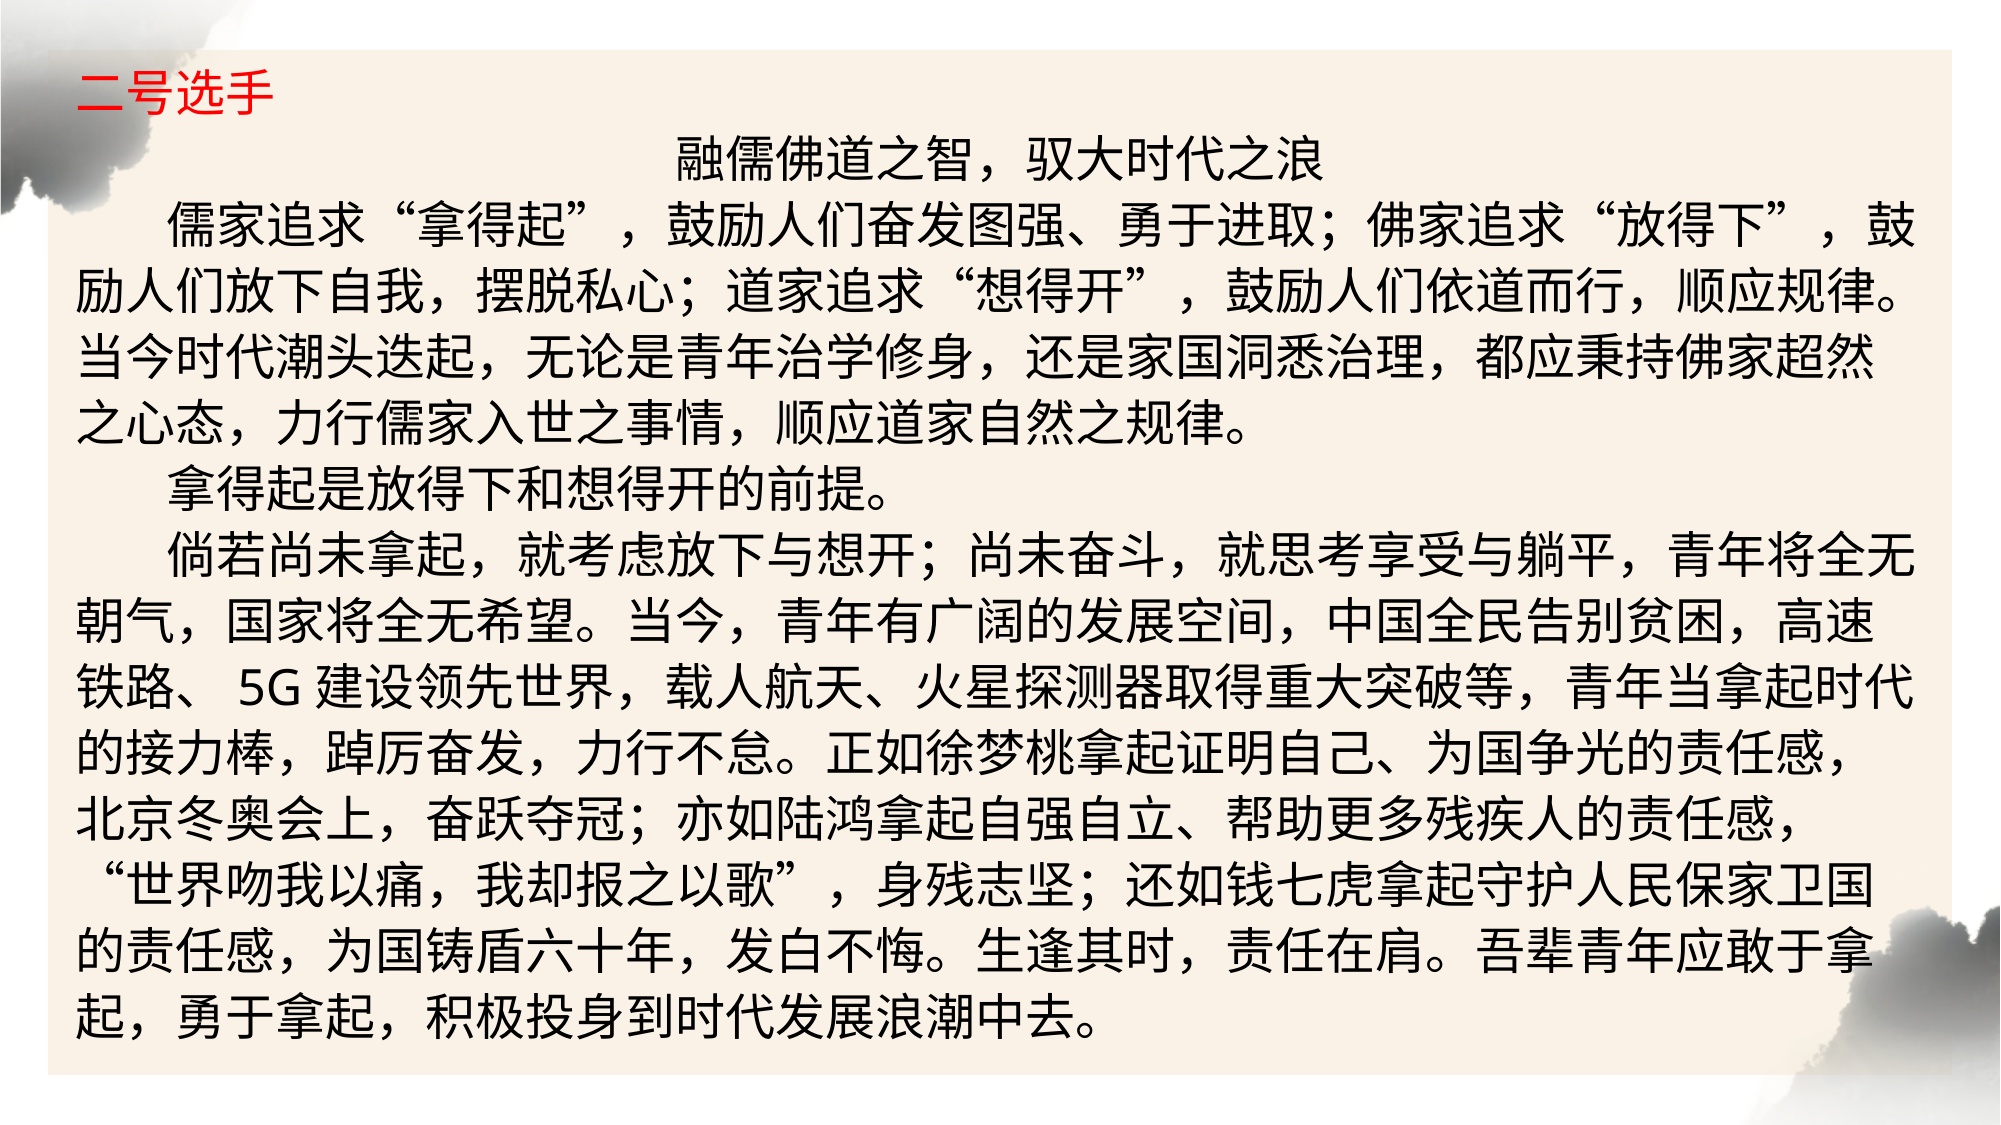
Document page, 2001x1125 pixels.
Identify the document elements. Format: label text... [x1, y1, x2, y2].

text_box 二号选手 融儒佛道之智，驭大时代之浪 儒家追求“拿得起”，鼓励人们奋发图强、勇于进取；佛家追求“放得下”，鼓励人们放下自我，摆脱私心；道家追求“想得开”，鼓励人们依道而行，顺应规律。当今时代潮头迭起，无论是青年治学修身，还是家国洞悉治理，都应秉持佛家超然之心态，力行儒家入世之事情，顺应道家自然之规律。 拿得起是放得下和想得开的前提。 倘若尚未拿起，就考虑放下与想开；尚未奋斗，就思考享受与躺平，青年将全无朝气，国家将全无希望。当今，青年有广阔的发展空间，中国全民告别贫困，高速铁路、5G建设领先世界，载人航天、火星探测器取得重大突破等，青年当拿起时代的接力棒，踔厉奋发，力行不怠。正如徐梦桃拿起证明自己、为国争光的责任感，北京冬奥会上，奋跃夺冠；亦如陆鸿拿起自强自立、帮助更多残疾人的责任感，“世界吻我以痛，我却报之以歌”，身残志坚；还如钱七虎拿起守护人民保家卫国的责任感，为国铸盾六十年，发白不悔。生逢其时，责任在肩。吾辈青年应敢于拿起，勇于拿起，积极投身到时代发展浪潮中去。 [60, 48, 1940, 1053]
picture [1, 0, 266, 259]
picture [1733, 861, 2000, 1125]
